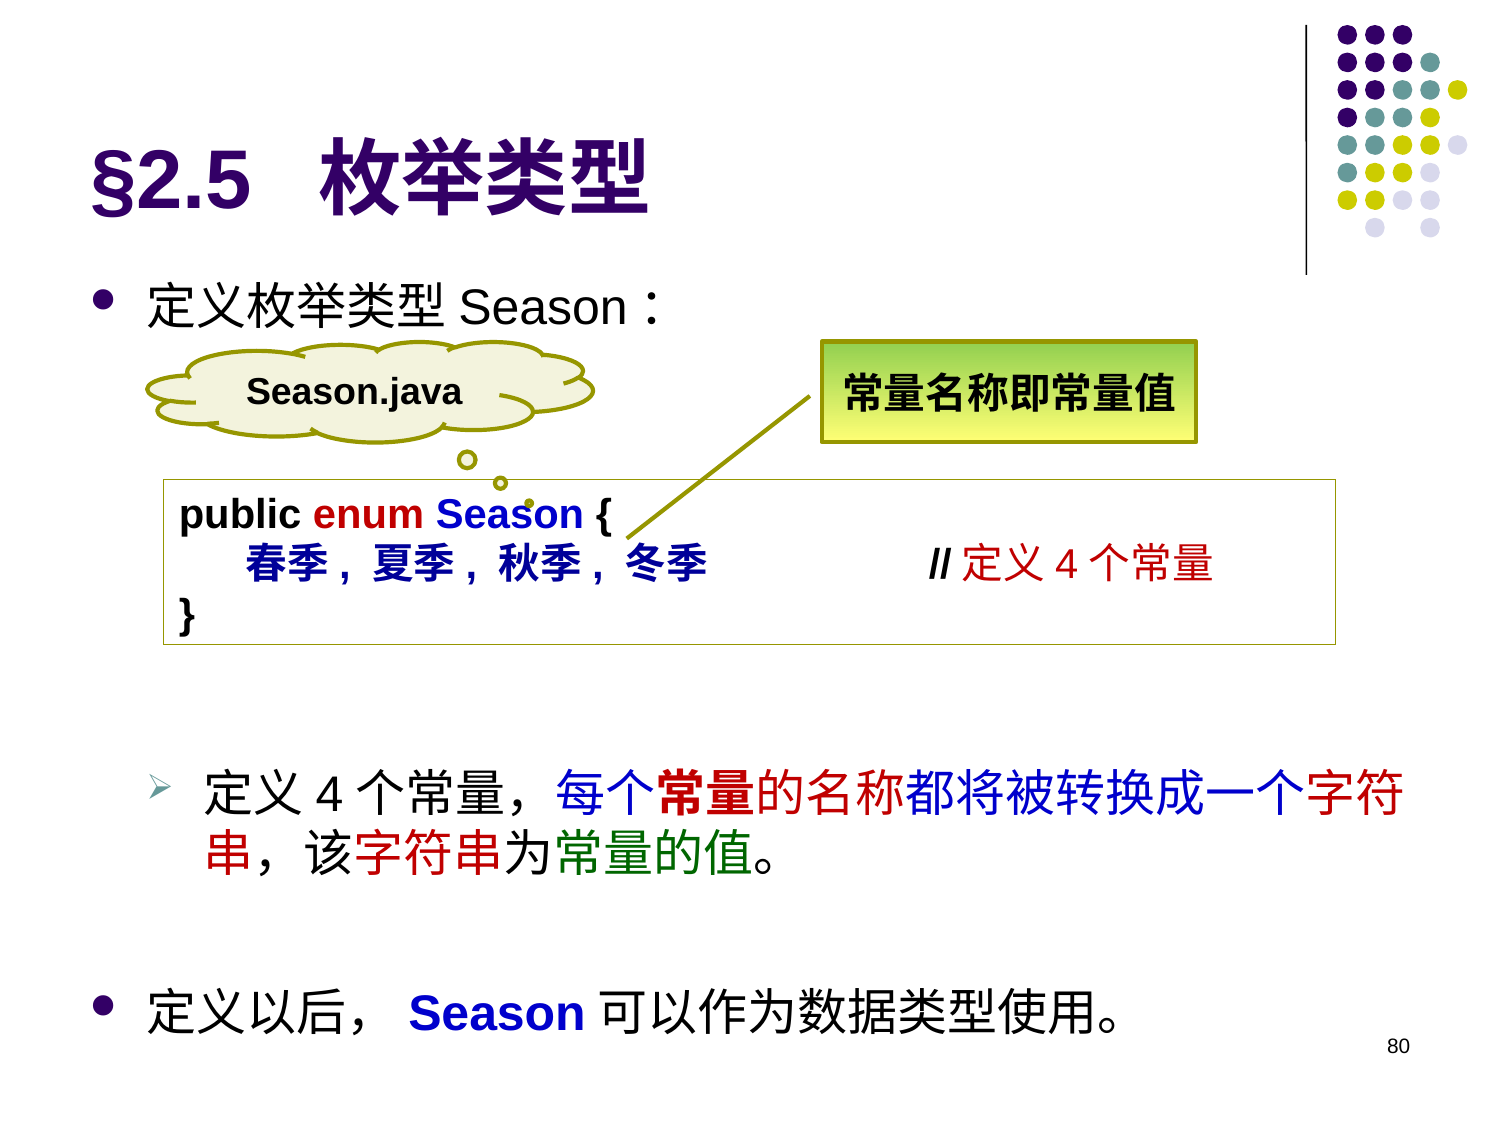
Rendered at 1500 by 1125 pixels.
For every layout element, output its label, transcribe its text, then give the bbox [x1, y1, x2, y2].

text_box 常量名称即常量值 [820, 339, 1198, 444]
title §2.5 枚举类型 [74, 19, 1313, 233]
slide_number 80 [1074, 1024, 1426, 1101]
text_box Season.java [492, 475, 509, 491]
list 定义枚举类型Season： 定义4个常量，每个常量的名称都将被转换成一个字符串，该字符串为常量的值。 定义以后，Season可以作为数据类型使用。 [74, 266, 1426, 1006]
text_box Season.java [145, 339, 596, 445]
text_box Season.java [456, 449, 478, 471]
text_box 常量名称即常量值 [625, 394, 812, 541]
text_box public enum Season { 春季, 夏季, 秋季, 冬季 //定义4个常量 } [163, 479, 1336, 645]
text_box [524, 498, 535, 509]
